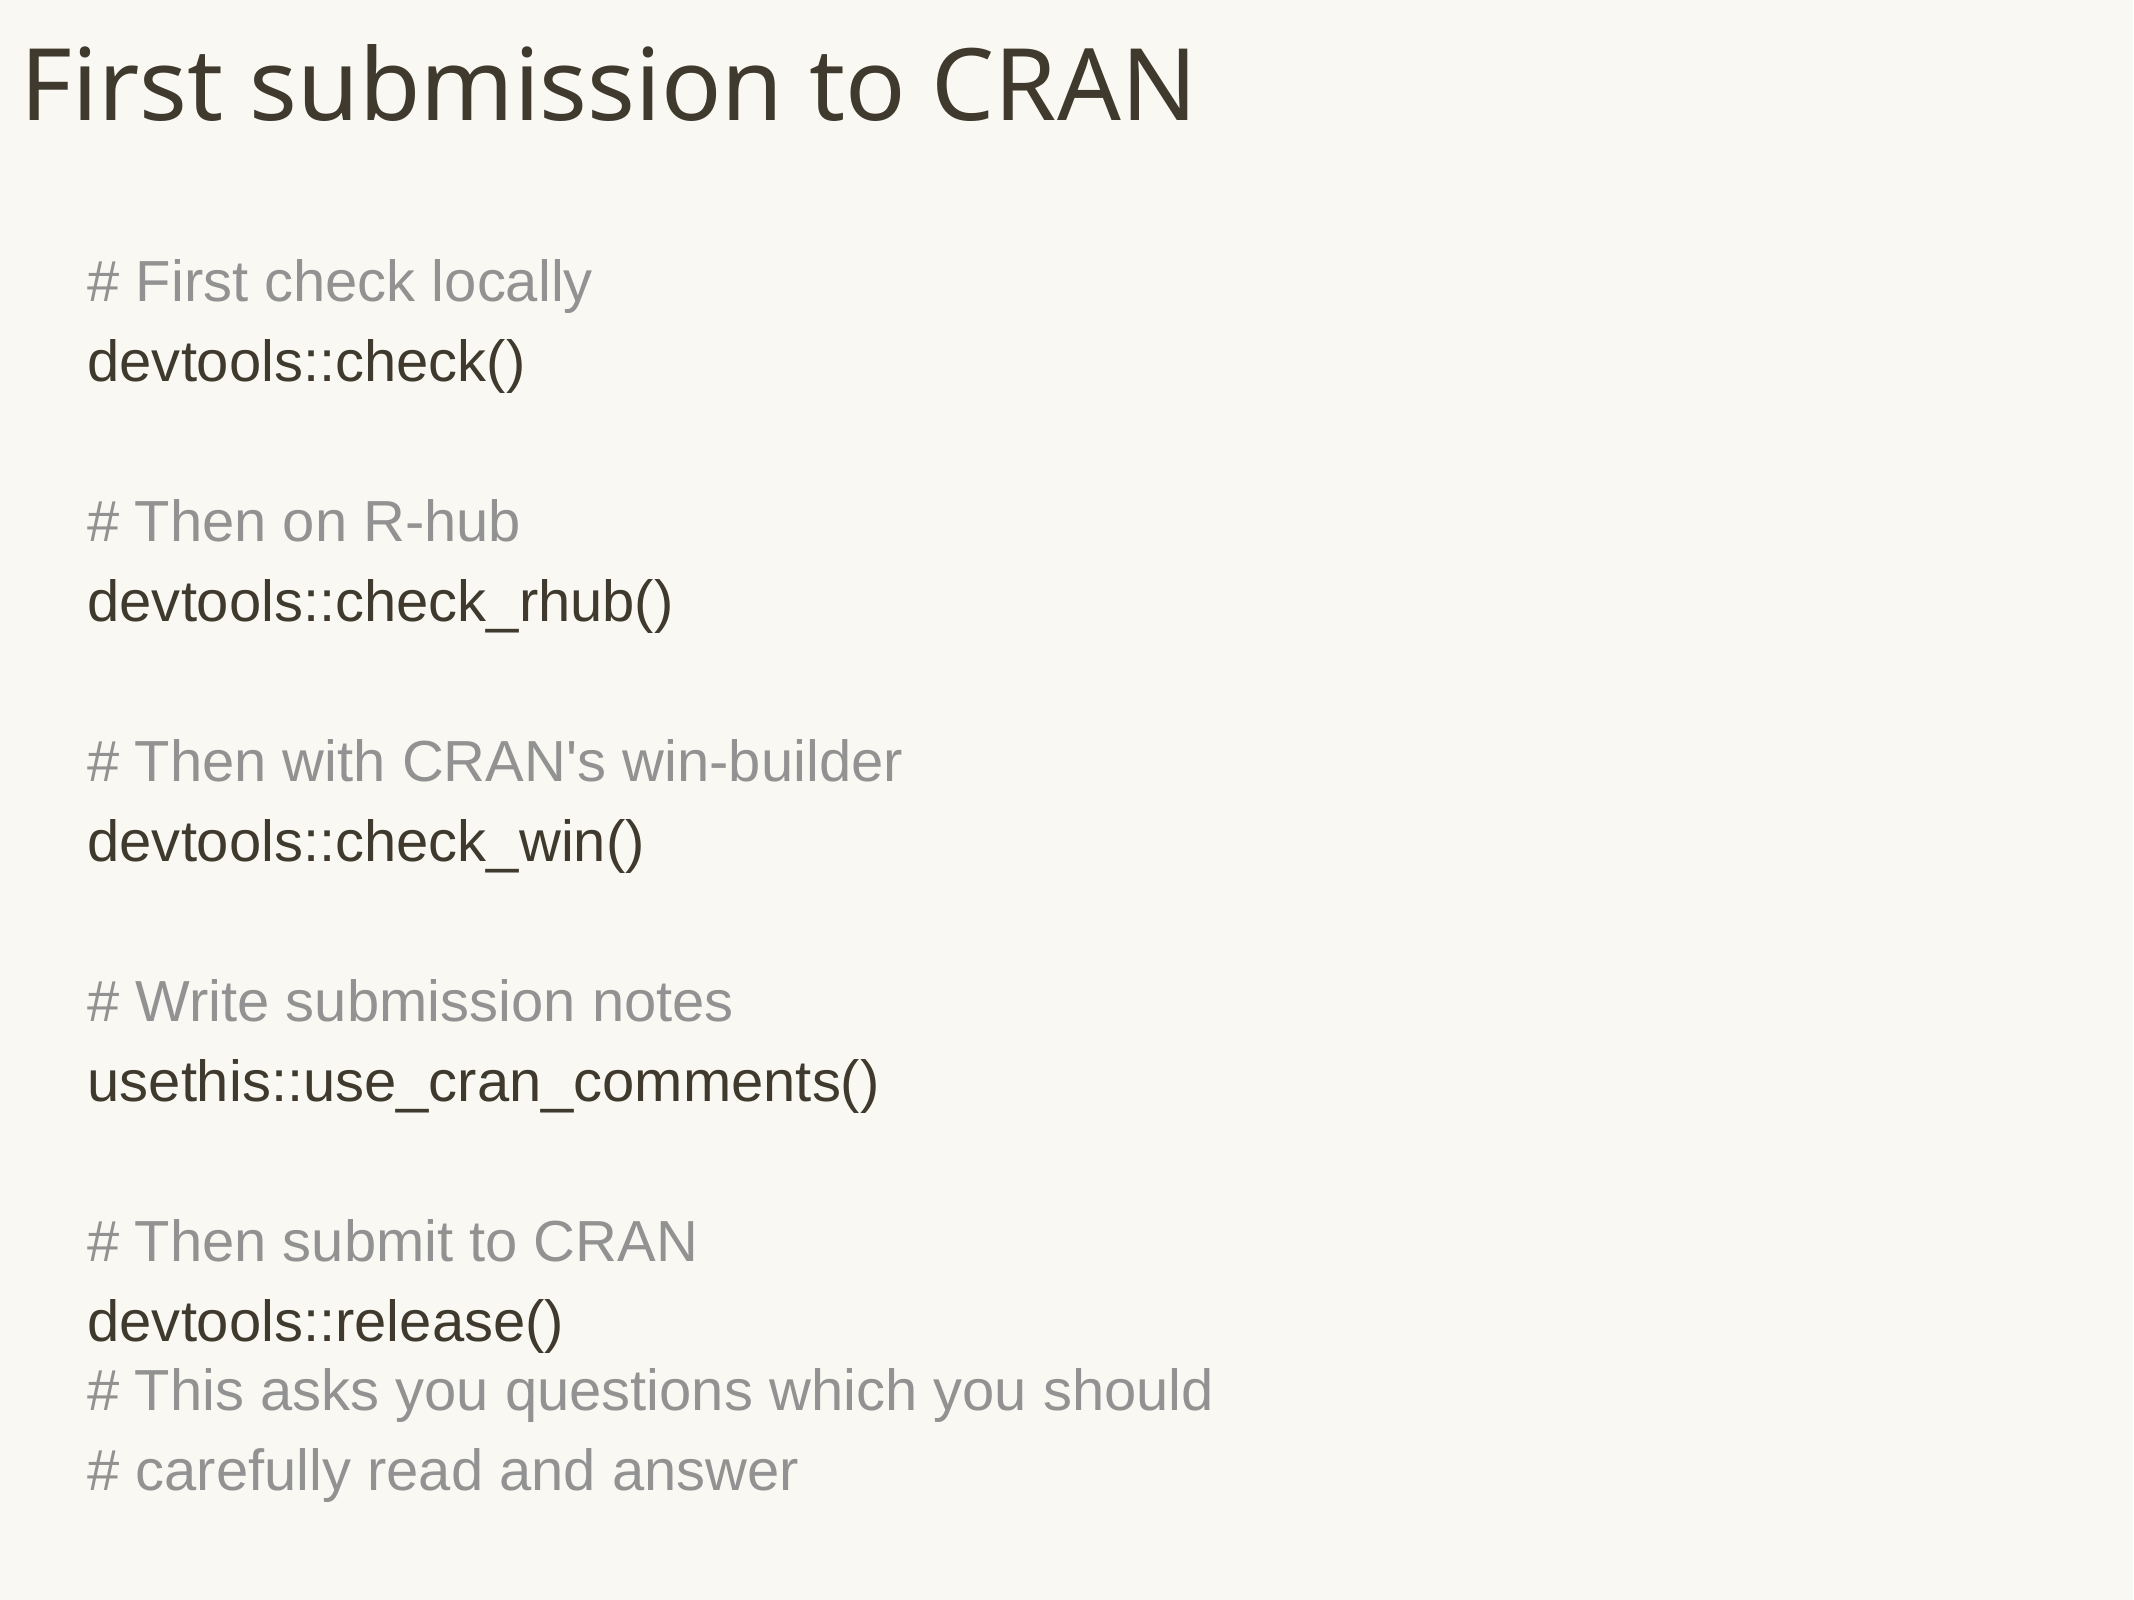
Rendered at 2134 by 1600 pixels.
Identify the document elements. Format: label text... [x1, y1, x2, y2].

list # First check locally devtools::check() # Then on R-hub devtools::check_rhub() # Then with CRAN's win-builder devtools::check_win() # Write submission notes usethis::use_cran_comments() # Then submit to CRAN devtools::release() # This asks you questions which you should # carefully read and answer [78, 241, 2055, 1505]
title First submission to CRAN [0, 0, 2134, 163]
